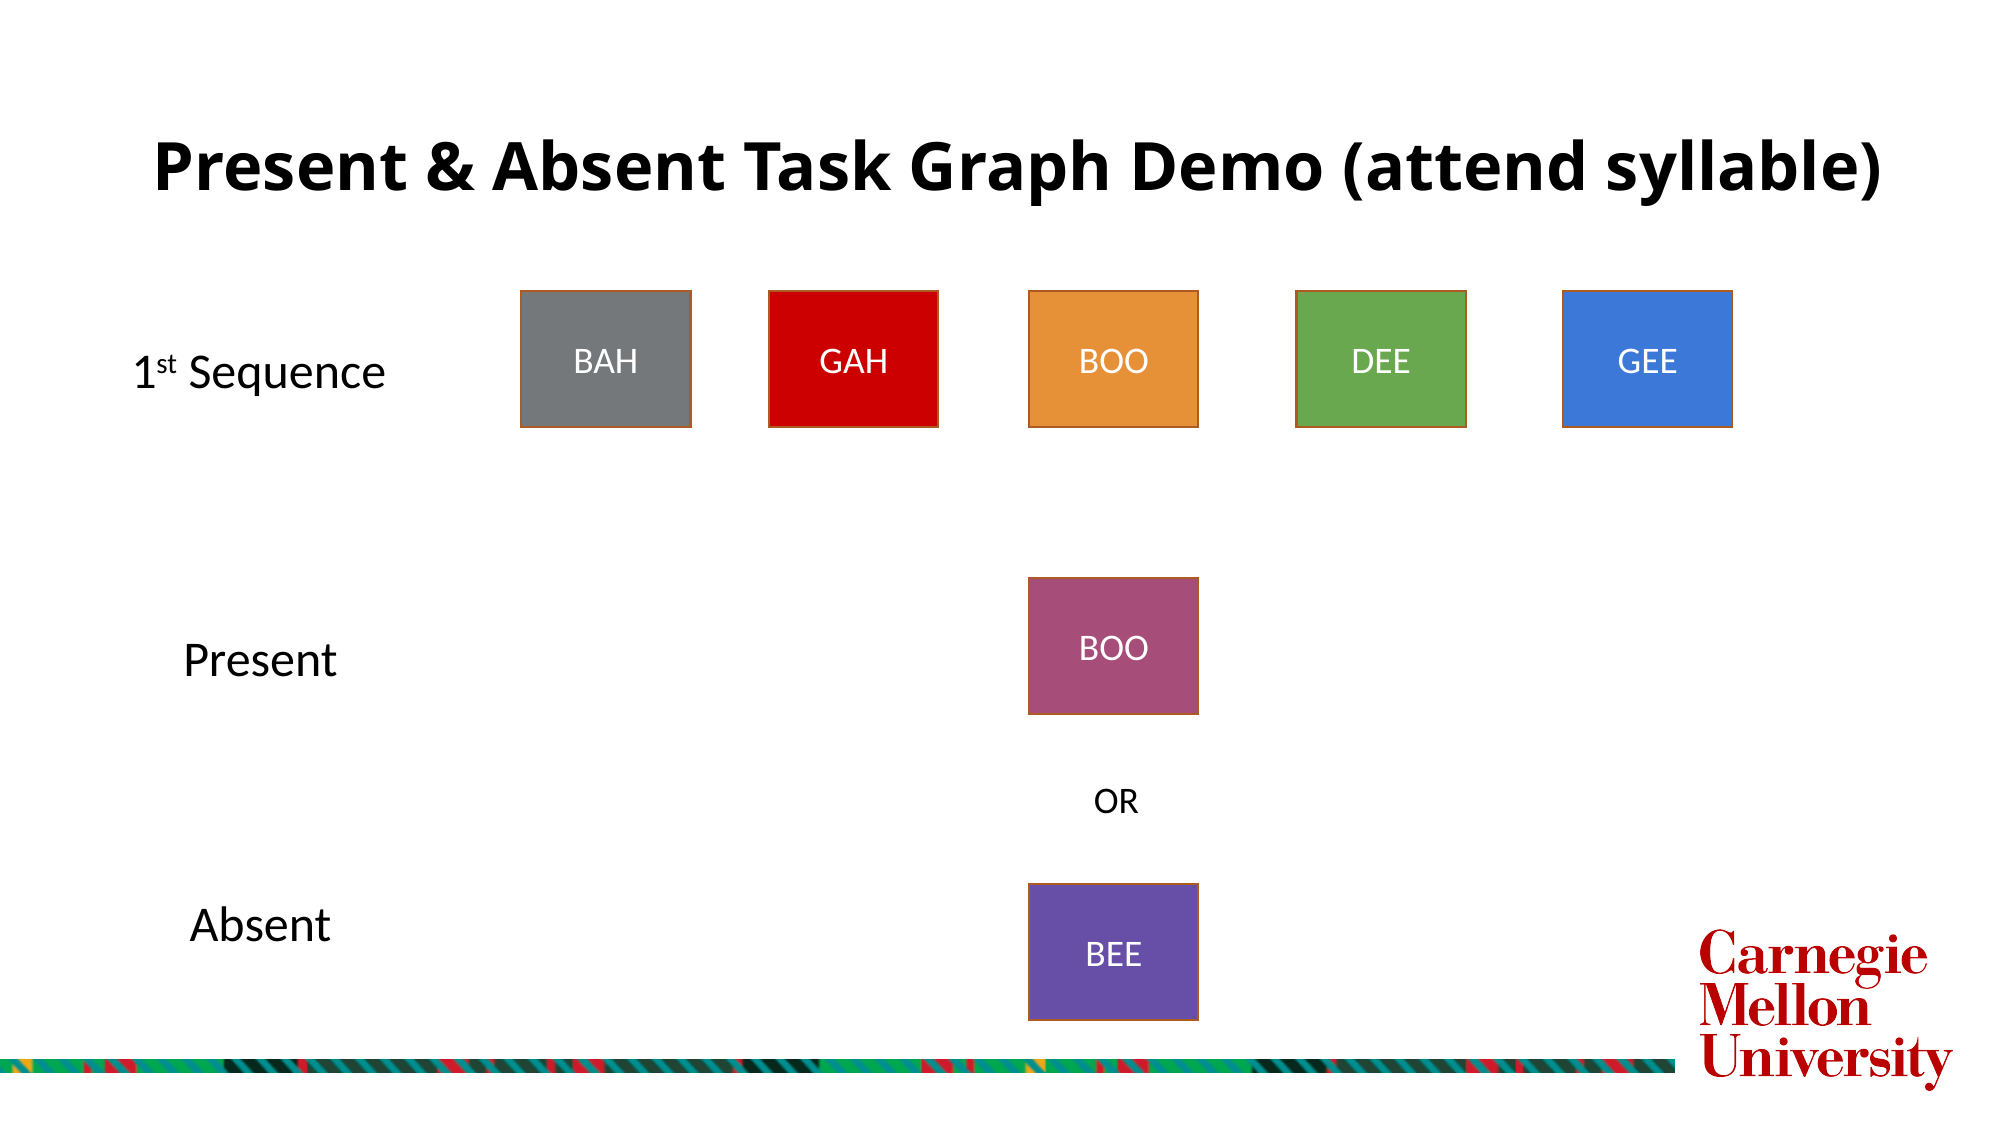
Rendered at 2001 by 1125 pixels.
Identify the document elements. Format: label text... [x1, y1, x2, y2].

text_box Absent [116, 883, 406, 959]
text_box BEE [1029, 883, 1199, 1020]
text_box Present [116, 618, 406, 694]
text_box BAH [521, 290, 691, 427]
title Present & Absent Task Graph Demo (attend syllable) [137, 59, 1915, 278]
text_box OR [1078, 768, 1160, 829]
text_box DEE [1296, 290, 1466, 427]
text_box 1st Sequence [116, 331, 406, 407]
text_box GAH [769, 290, 939, 427]
picture [0, 1059, 1675, 1073]
picture [1700, 929, 1953, 1091]
text_box BOO [1029, 577, 1199, 714]
text_box GEE [1563, 290, 1733, 427]
text_box BOO [1029, 290, 1199, 427]
